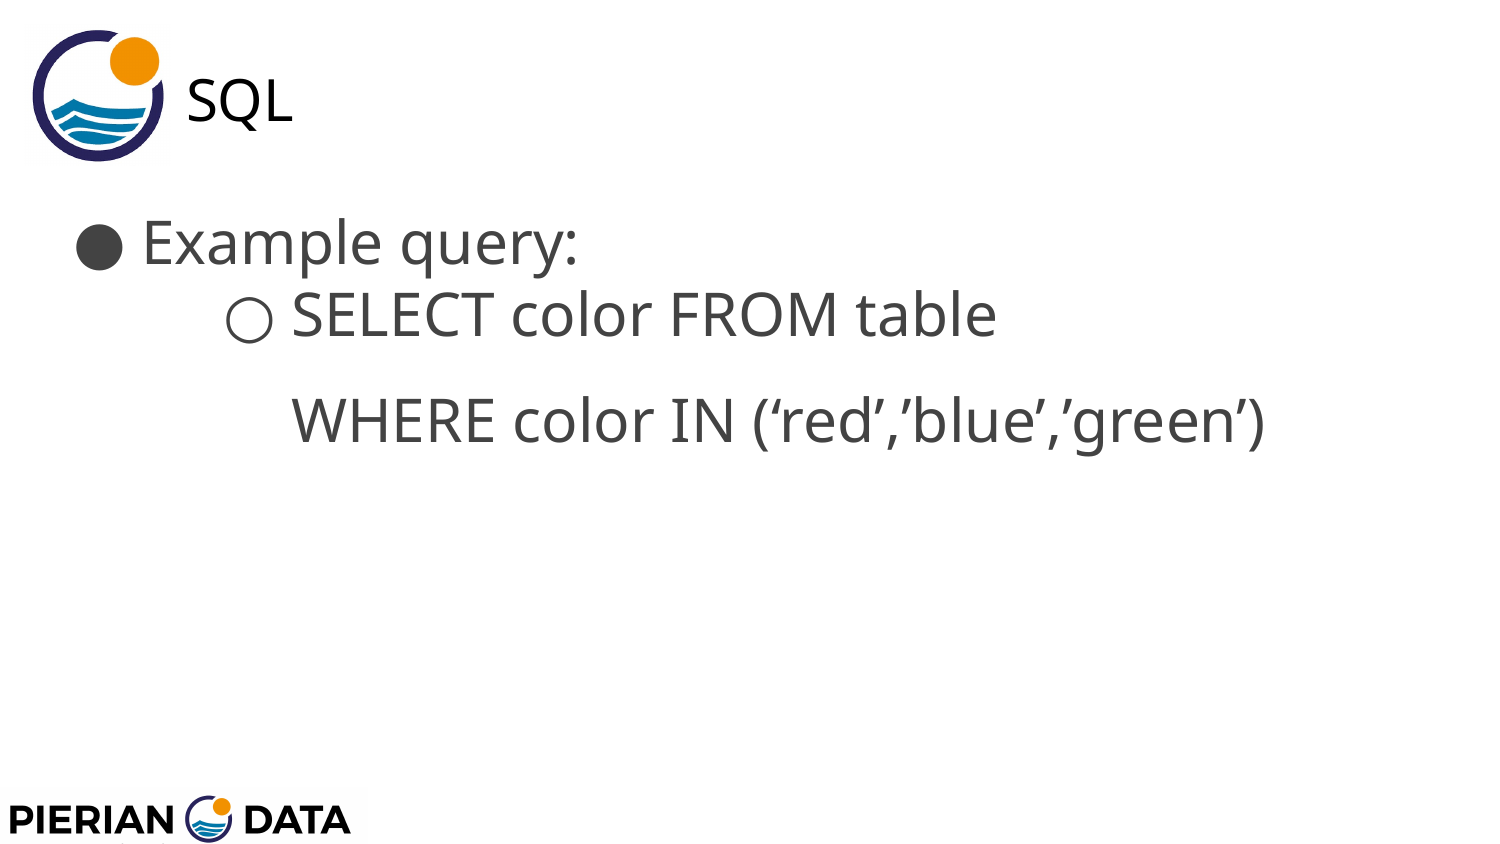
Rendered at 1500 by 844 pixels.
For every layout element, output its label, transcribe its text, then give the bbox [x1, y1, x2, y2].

list Example query: SELECT color FROM table WHERE color IN (‘red’,’blue’,’green’) [51, 189, 1476, 750]
picture [24, 24, 172, 167]
picture [0, 787, 368, 844]
title SQL [176, 48, 1449, 143]
